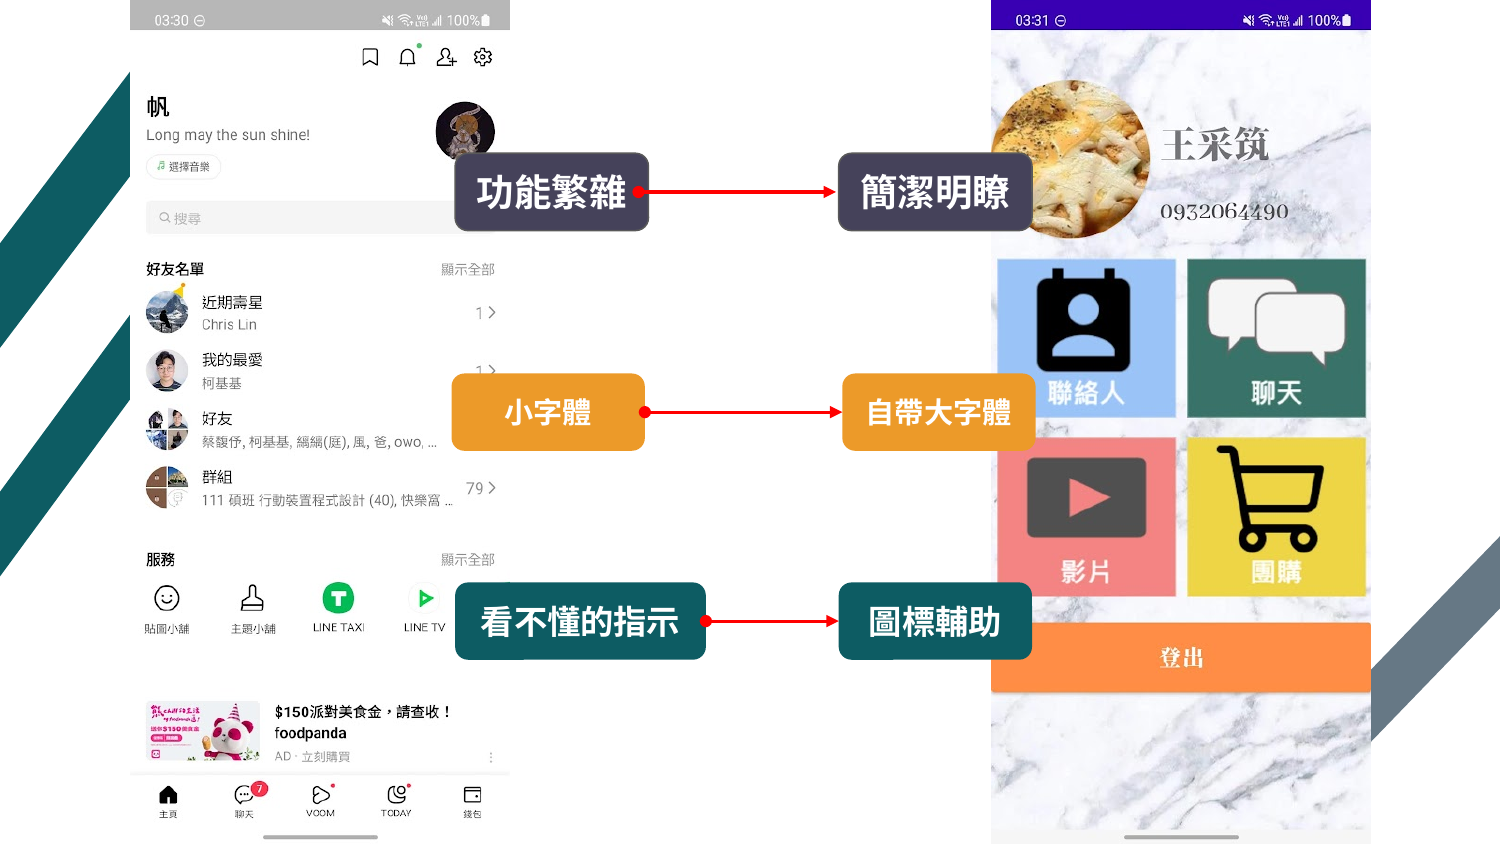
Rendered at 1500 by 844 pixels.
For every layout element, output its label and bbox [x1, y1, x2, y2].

text_box [451, 373, 1036, 452]
picture [130, 0, 510, 844]
text_box [1375, 536, 1500, 738]
text_box [0, 0, 128, 702]
picture [990, 0, 1371, 844]
text_box [454, 582, 1033, 660]
text_box [454, 152, 1033, 231]
